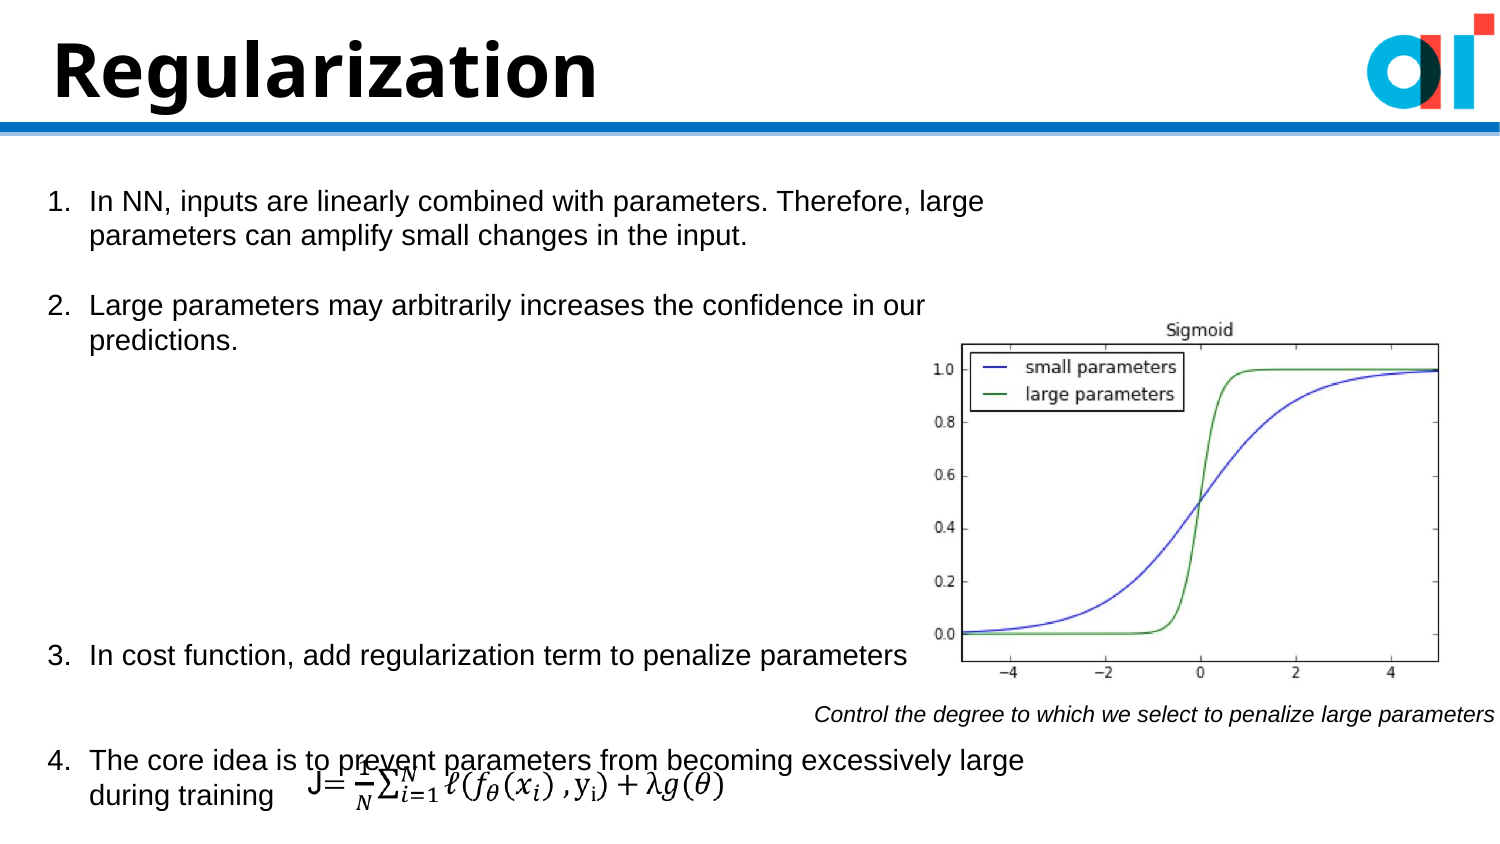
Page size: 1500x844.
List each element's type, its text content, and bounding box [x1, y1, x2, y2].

picture [924, 299, 1463, 686]
text_box Regularization [36, 11, 1156, 135]
picture [1355, 0, 1500, 121]
text_box In NN, inputs are linearly combined with parameters. Therefore, large parameters can amplify small changes in the input. Large parameters may arbitrarily increases the confidence in our predictions. In cost function, add regularization term to penalize parameters The core idea is to prevent parameters from becoming excessively large during training [36, 148, 1086, 844]
text_box [296, 749, 750, 815]
text_box Control the degree to which we select to penalize large parameters [803, 694, 1500, 732]
